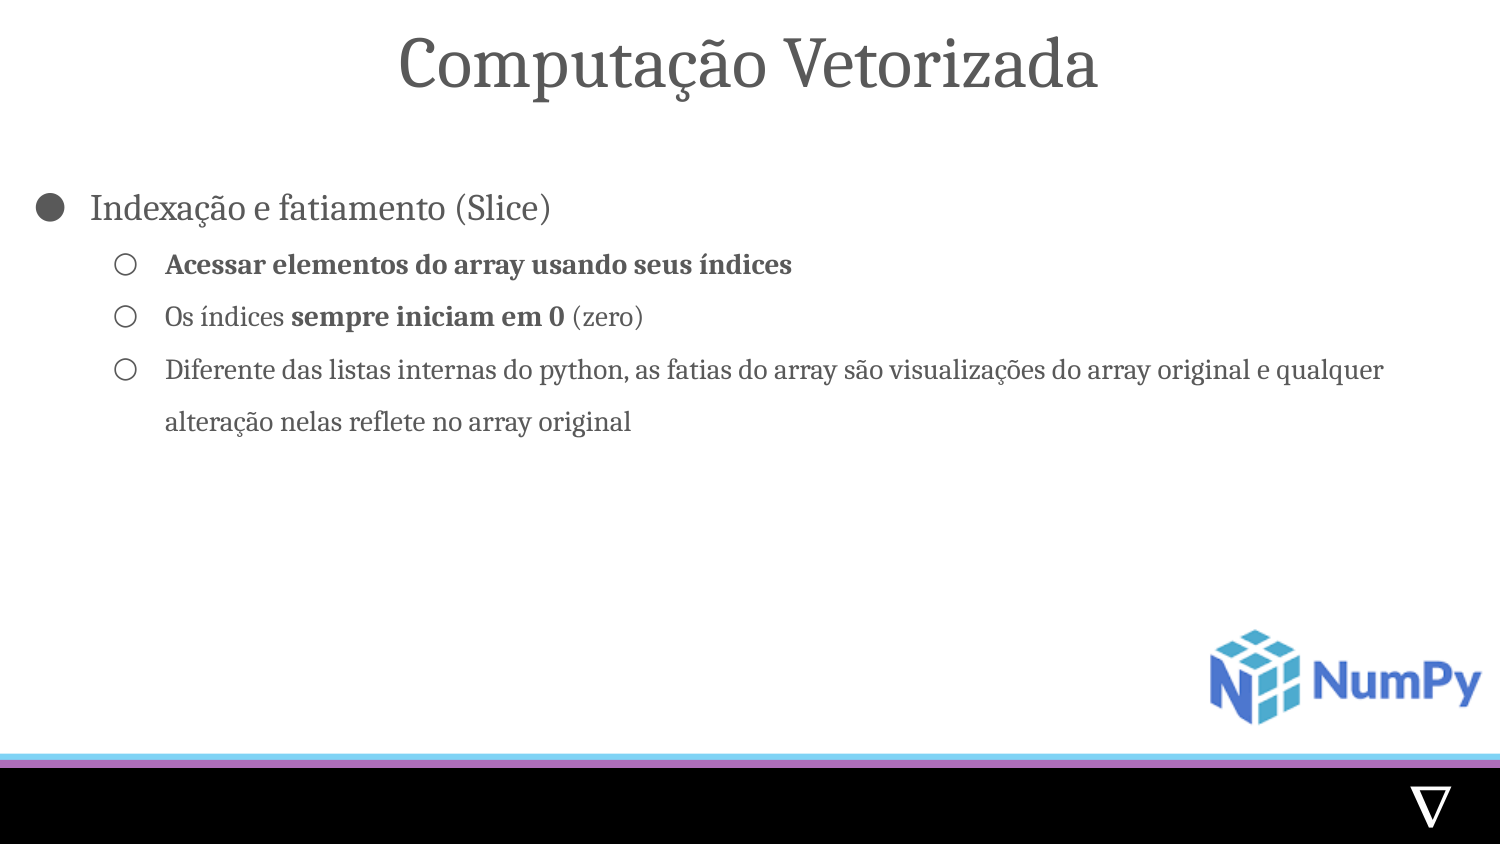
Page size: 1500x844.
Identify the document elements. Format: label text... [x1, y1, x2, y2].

list Indexação e fatiamento (Slice) Acessar elementos do array usando seus índices Os índices sempre iniciam em 0 (zero) Diferente das listas internas do python, as fatias do array são visualizações do array original e qualquer alteração nelas reflete no array original [0, 100, 1500, 747]
picture [1405, 781, 1455, 831]
title Computação Vetorizada [51, 0, 1449, 94]
picture [1192, 608, 1500, 748]
